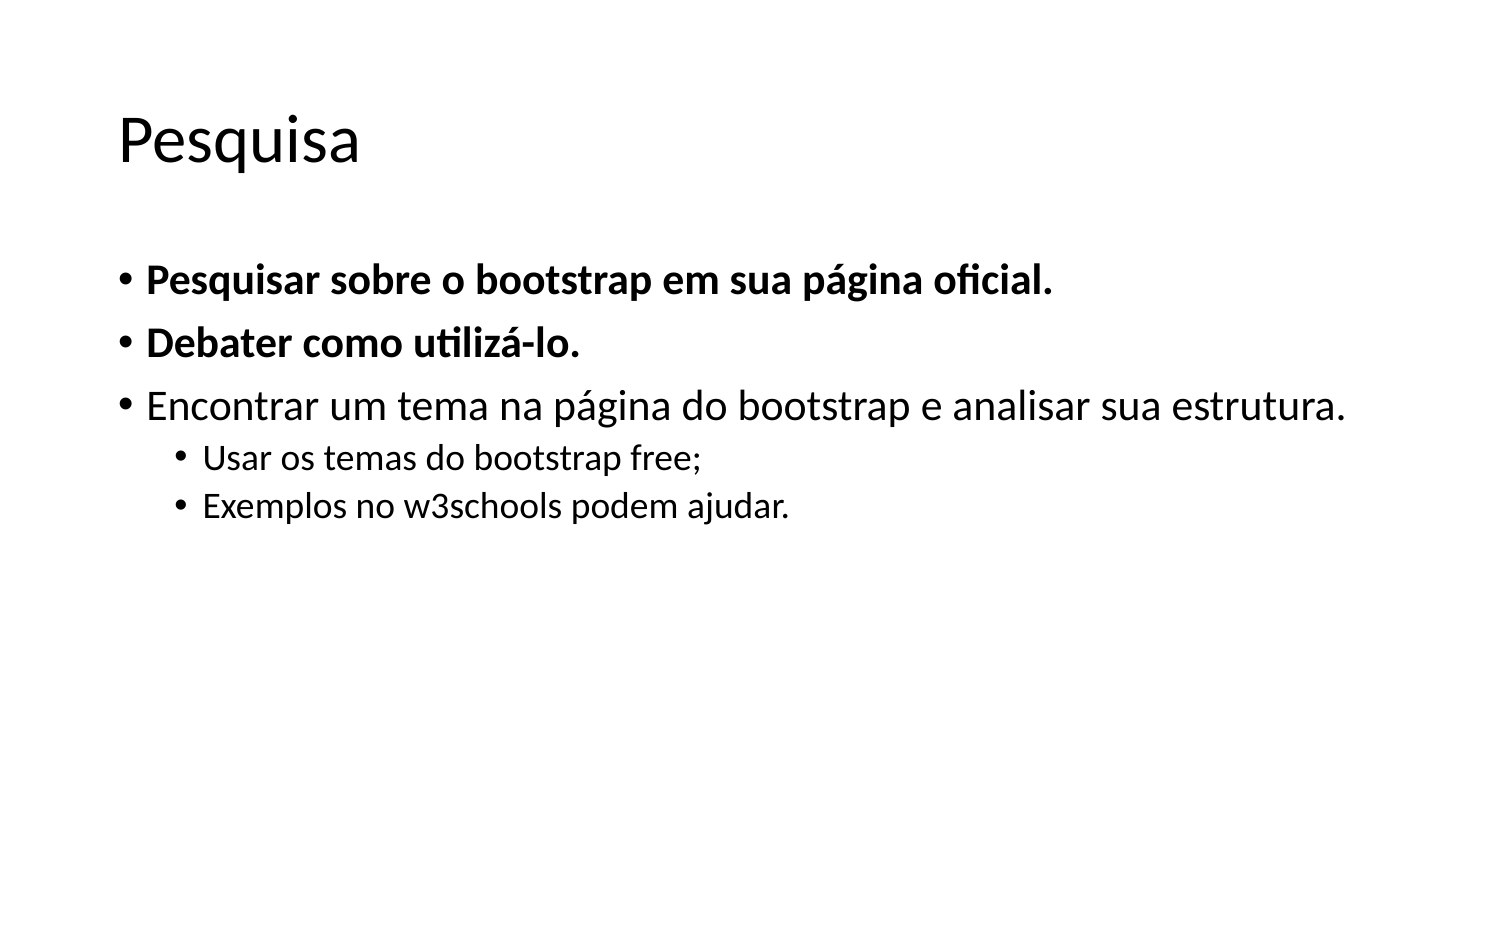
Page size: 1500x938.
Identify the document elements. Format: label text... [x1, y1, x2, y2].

list Pesquisar sobre o bootstrap em sua página oficial. Debater como utilizá-lo. Encontrar um tema na página do bootstrap e analisar sua estrutura. Usar os temas do bootstrap free; Exemplos no w3schools podem ajudar. [103, 249, 1397, 845]
title Pesquisa [103, 49, 1397, 232]
